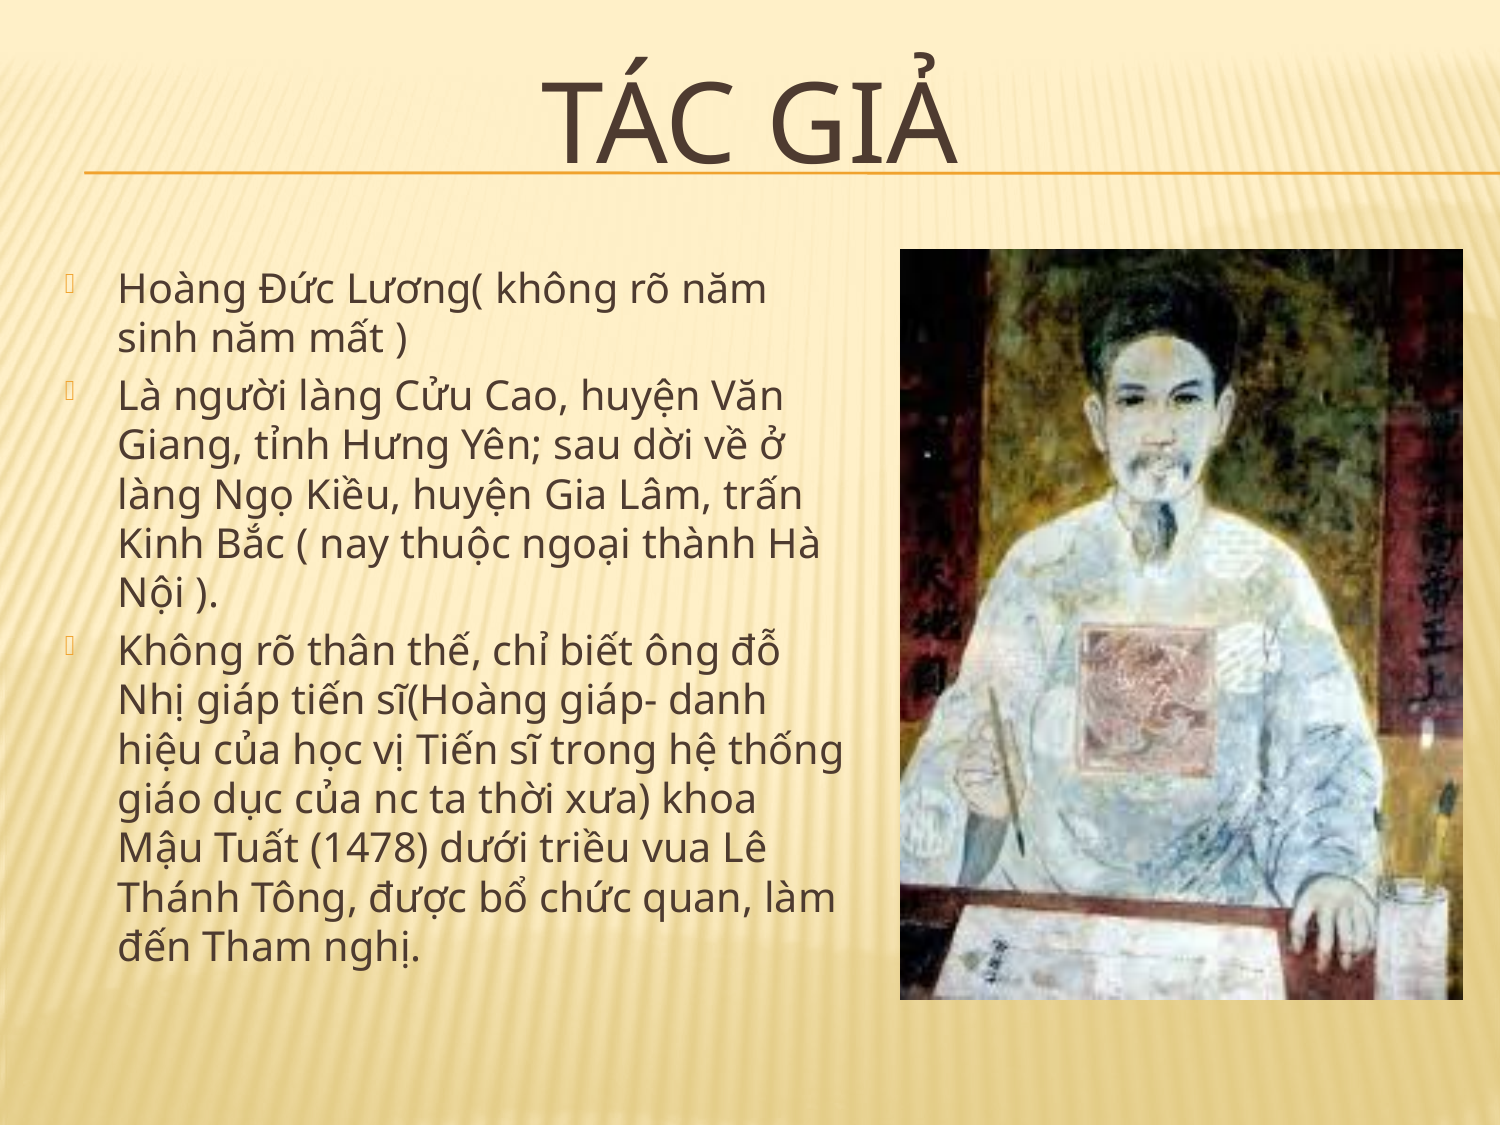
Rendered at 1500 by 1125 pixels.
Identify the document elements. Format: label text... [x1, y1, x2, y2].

title Tác giả [37, 50, 1463, 188]
list Hoàng Đức Lương( không rõ năm sinh năm mất ) Là người làng Cửu Cao, huyện Văn Giang, tỉnh Hưng Yên; sau dời về ở làng Ngọ Kiều, huyện Gia Lâm, trấn Kinh Bắc ( nay thuộc ngoại thành Hà Nội ). Không rõ thân thế, chỉ biết ông đỗ Nhị giáp tiến sĩ(Hoàng giáp- danh hiệu của học vị Tiến sĩ trong hệ thống giáo dục của nc ta thời xưa) khoa Mậu Tuất (1478) dưới triều vua Lê Thánh Tông, được bổ chức quan, làm đến Tham nghị. [50, 254, 863, 998]
picture [899, 249, 1463, 1001]
